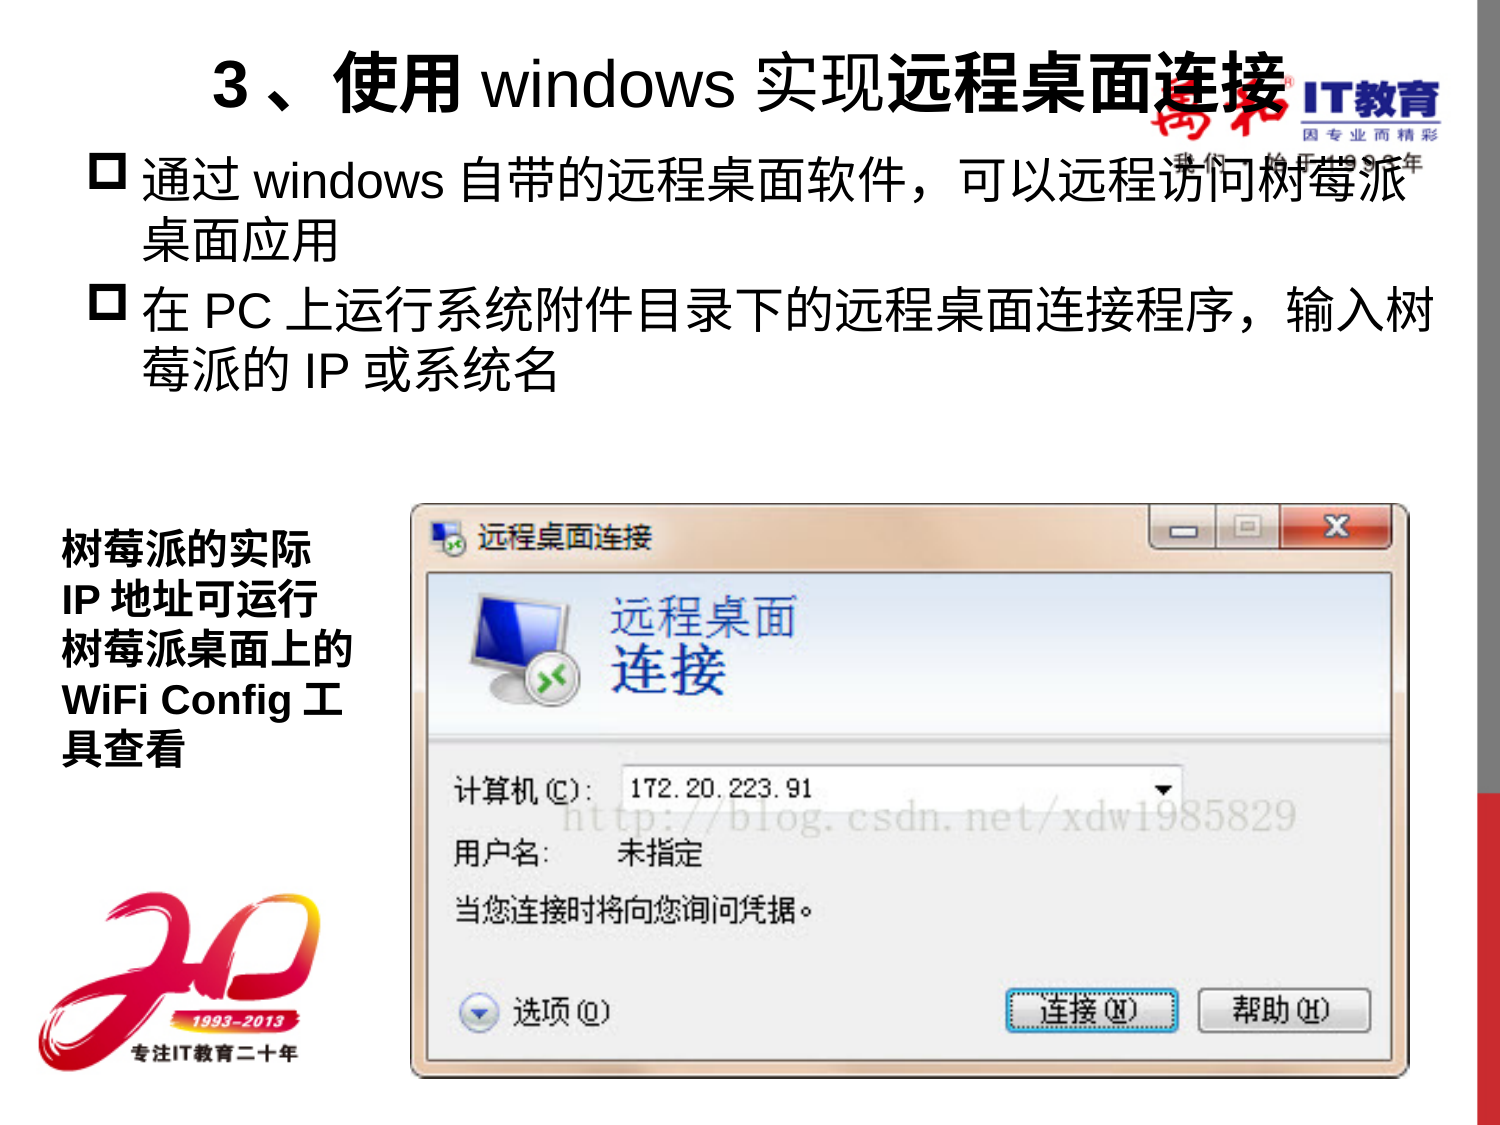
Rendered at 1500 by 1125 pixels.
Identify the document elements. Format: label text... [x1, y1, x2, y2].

list 通过windows自带的远程桌面软件，可以远程访问树莓派桌面应用 在PC上运行系统附件目录下的远程桌面连接程序，输入树莓派的IP或系统名 [70, 140, 1459, 352]
text_box 树莓派的实际IP地址可运行树莓派桌面上的WiFi Config工具查看 [46, 515, 375, 781]
title 3、使用windows实现远程桌面连接 [74, 37, 1426, 130]
picture [0, 0, 1500, 1125]
